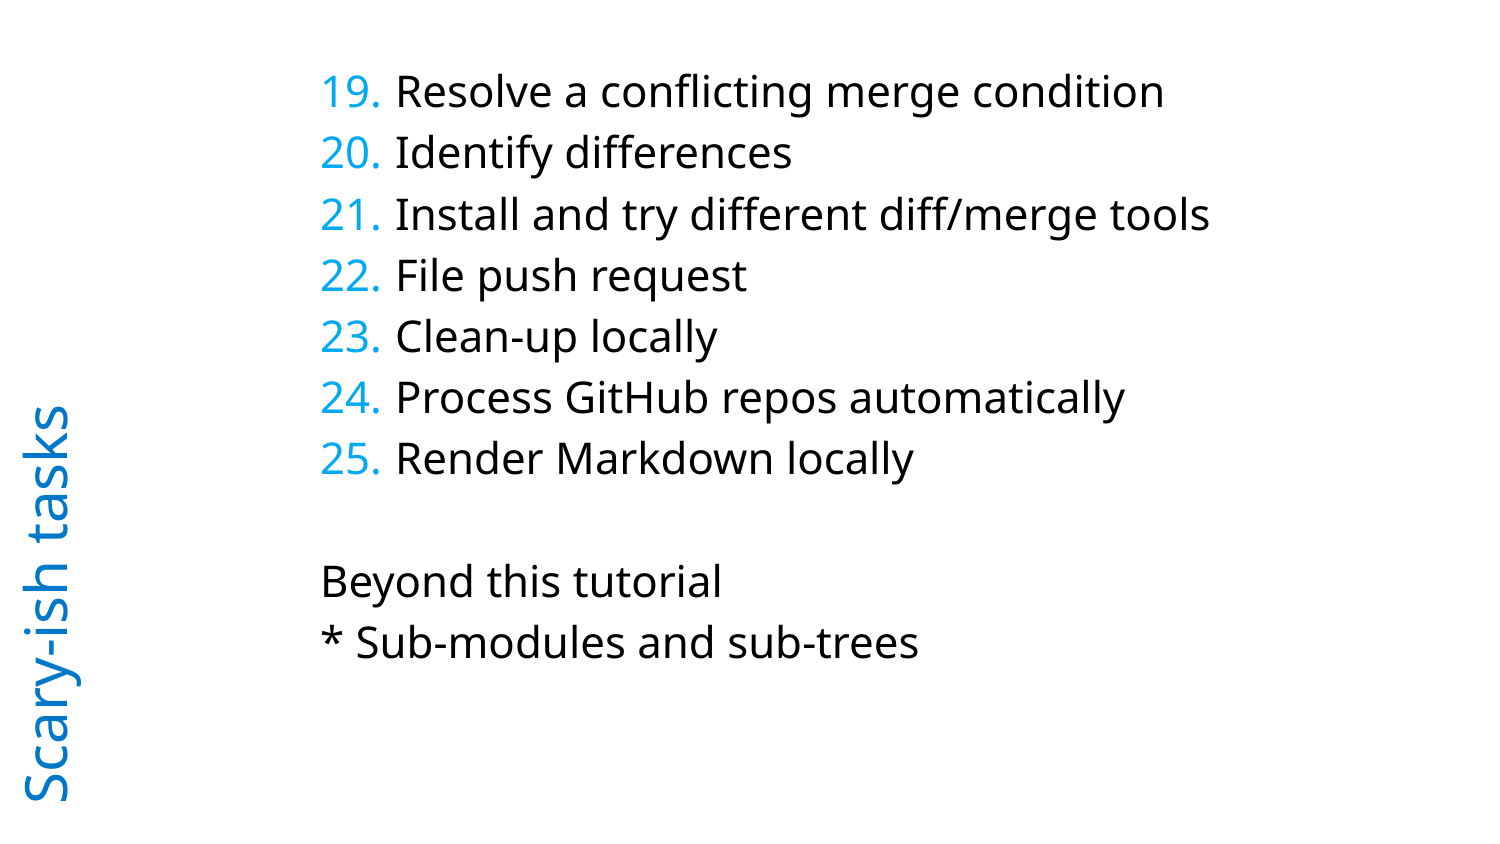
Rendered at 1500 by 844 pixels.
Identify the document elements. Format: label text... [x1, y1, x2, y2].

list Resolve a conflicting merge condition Identify differences Install and try different diff/merge tools File push request Clean-up locally Process GitHub repos automatically Render Markdown locally Beyond this tutorial * Sub-modules and sub-trees [320, 63, 1395, 726]
title Scary-ish tasks [9, 27, 85, 805]
